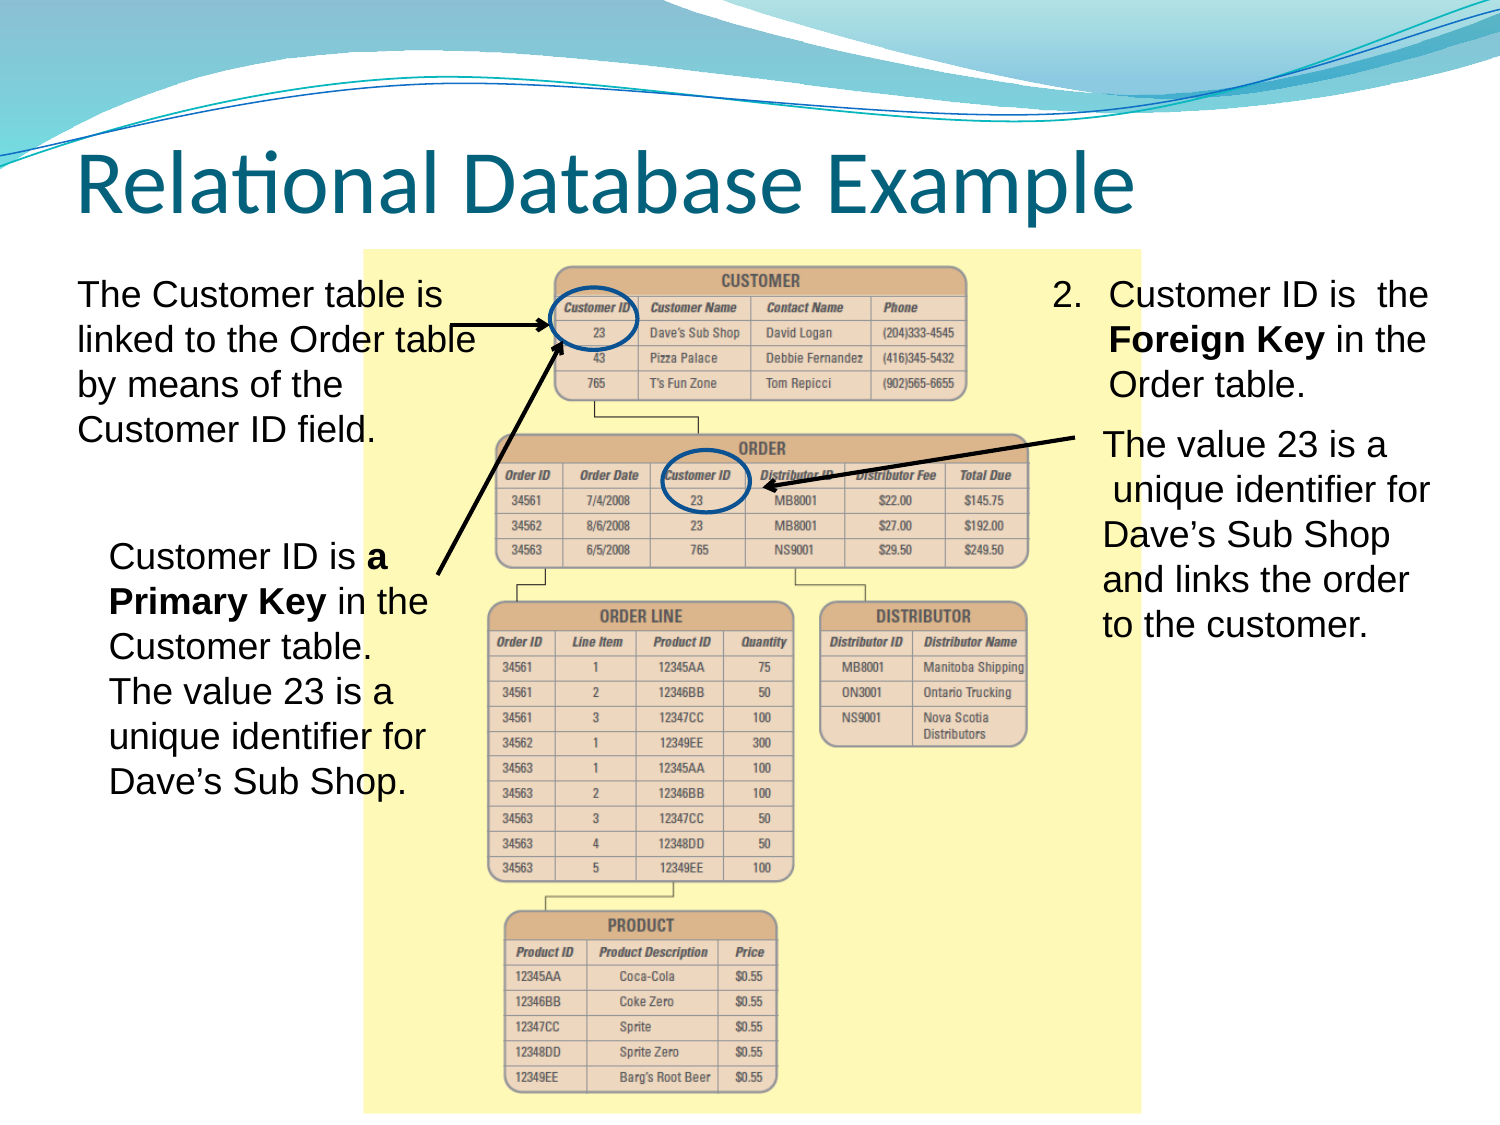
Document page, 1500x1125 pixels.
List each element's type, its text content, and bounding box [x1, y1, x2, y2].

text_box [437, 340, 563, 576]
title Relational Database Example [75, 115, 1425, 232]
text_box Customer ID is the Foreign Key in the Order table. [1148, 262, 1470, 413]
text_box The value 23 is a unique identifier for Dave’s Sub Shop and links the order to the customer. [1148, 412, 1450, 652]
picture [362, 249, 1145, 1125]
text_box Customer ID is a Primary Key in the Customer table. The value 23 is a unique identifier for Dave’s Sub Shop. [37, 524, 352, 810]
text_box The Customer table is linked to the Order table by means of the Customer ID field. [62, 262, 352, 458]
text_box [762, 437, 1076, 488]
